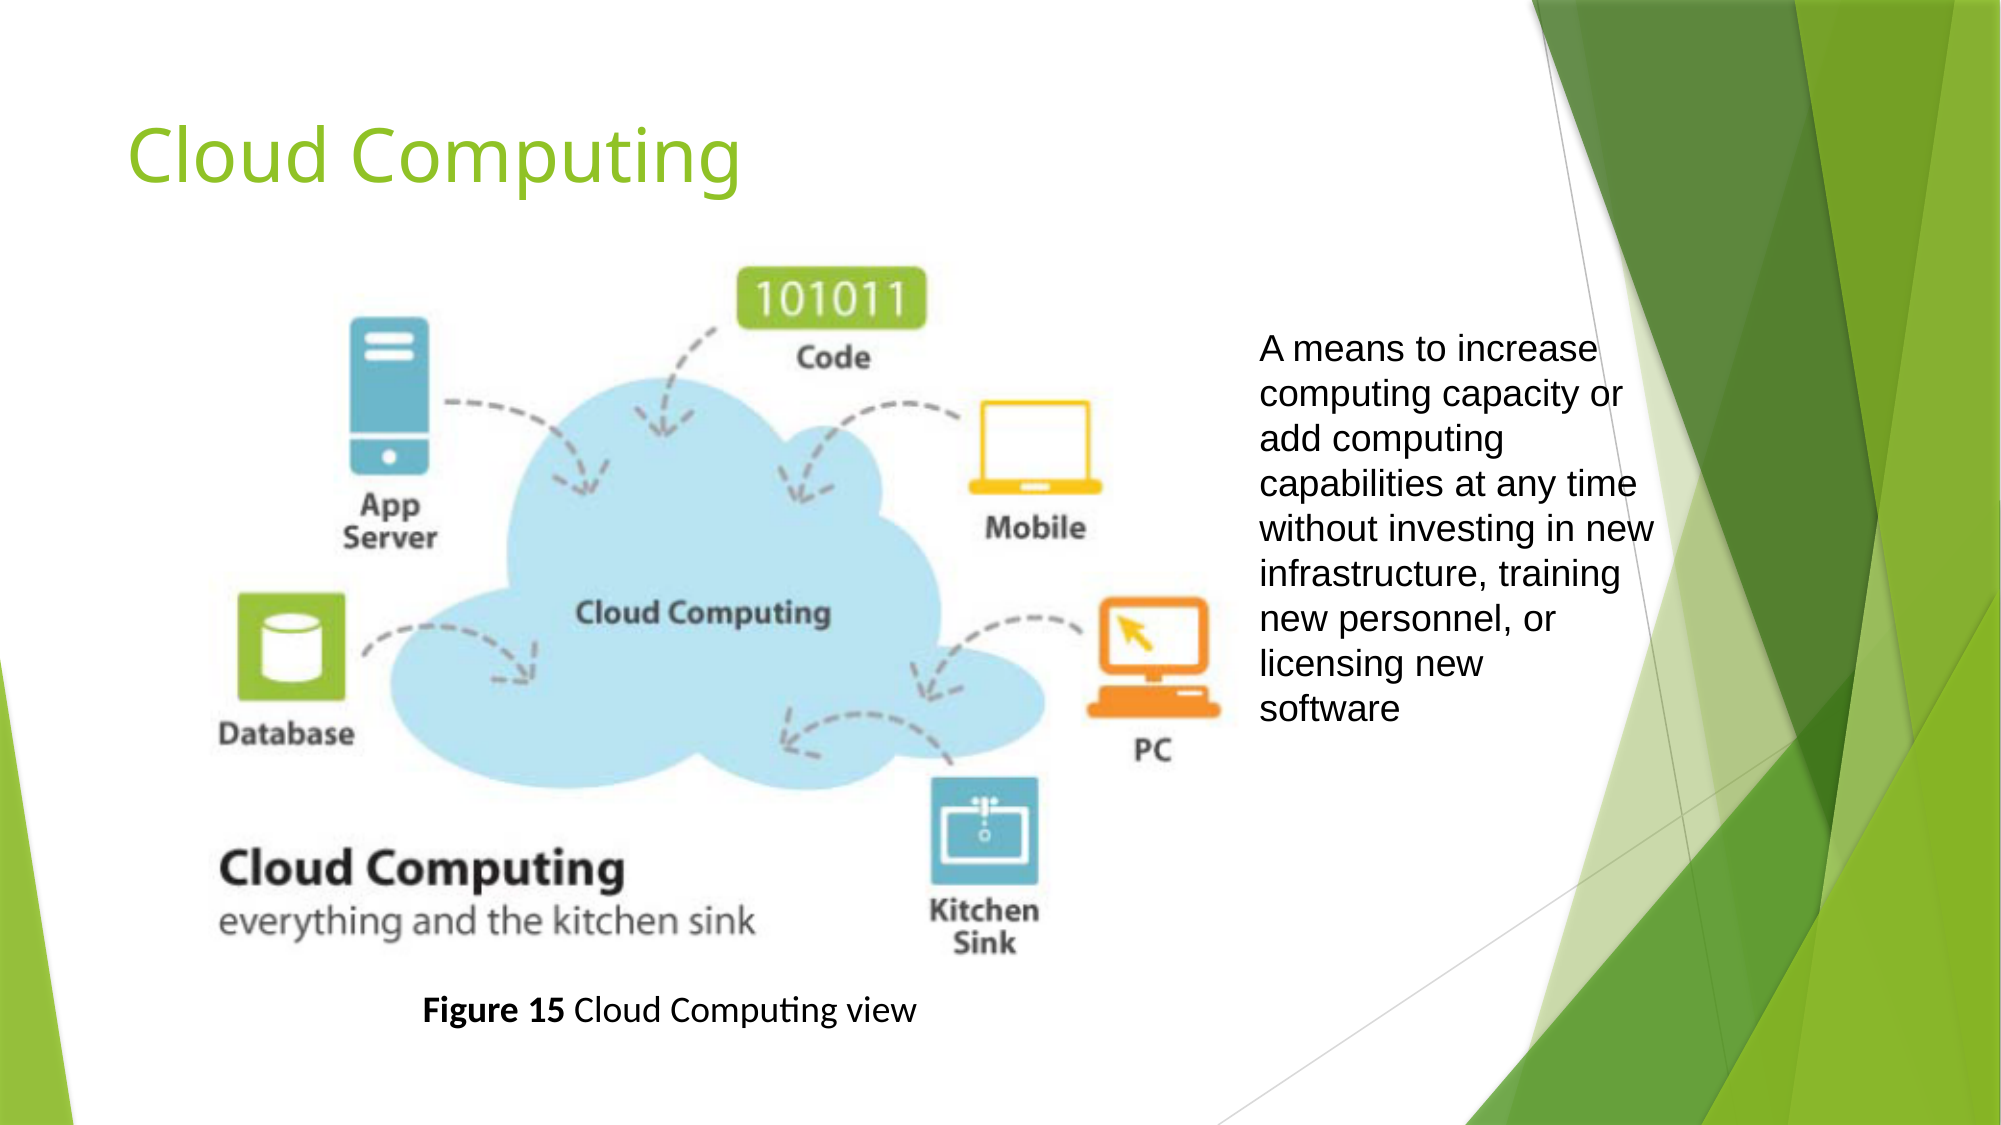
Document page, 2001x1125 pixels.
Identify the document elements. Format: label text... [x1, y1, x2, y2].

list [139, 233, 1284, 979]
text_box A means to increase computing capacity or add computing capabilities at any time without investing in new infrastructure, training new personnel, or licensing new software [1288, 316, 1687, 737]
title Cloud Computing [111, 99, 1522, 317]
text_box Figure 15 Cloud Computing view [408, 987, 933, 1038]
